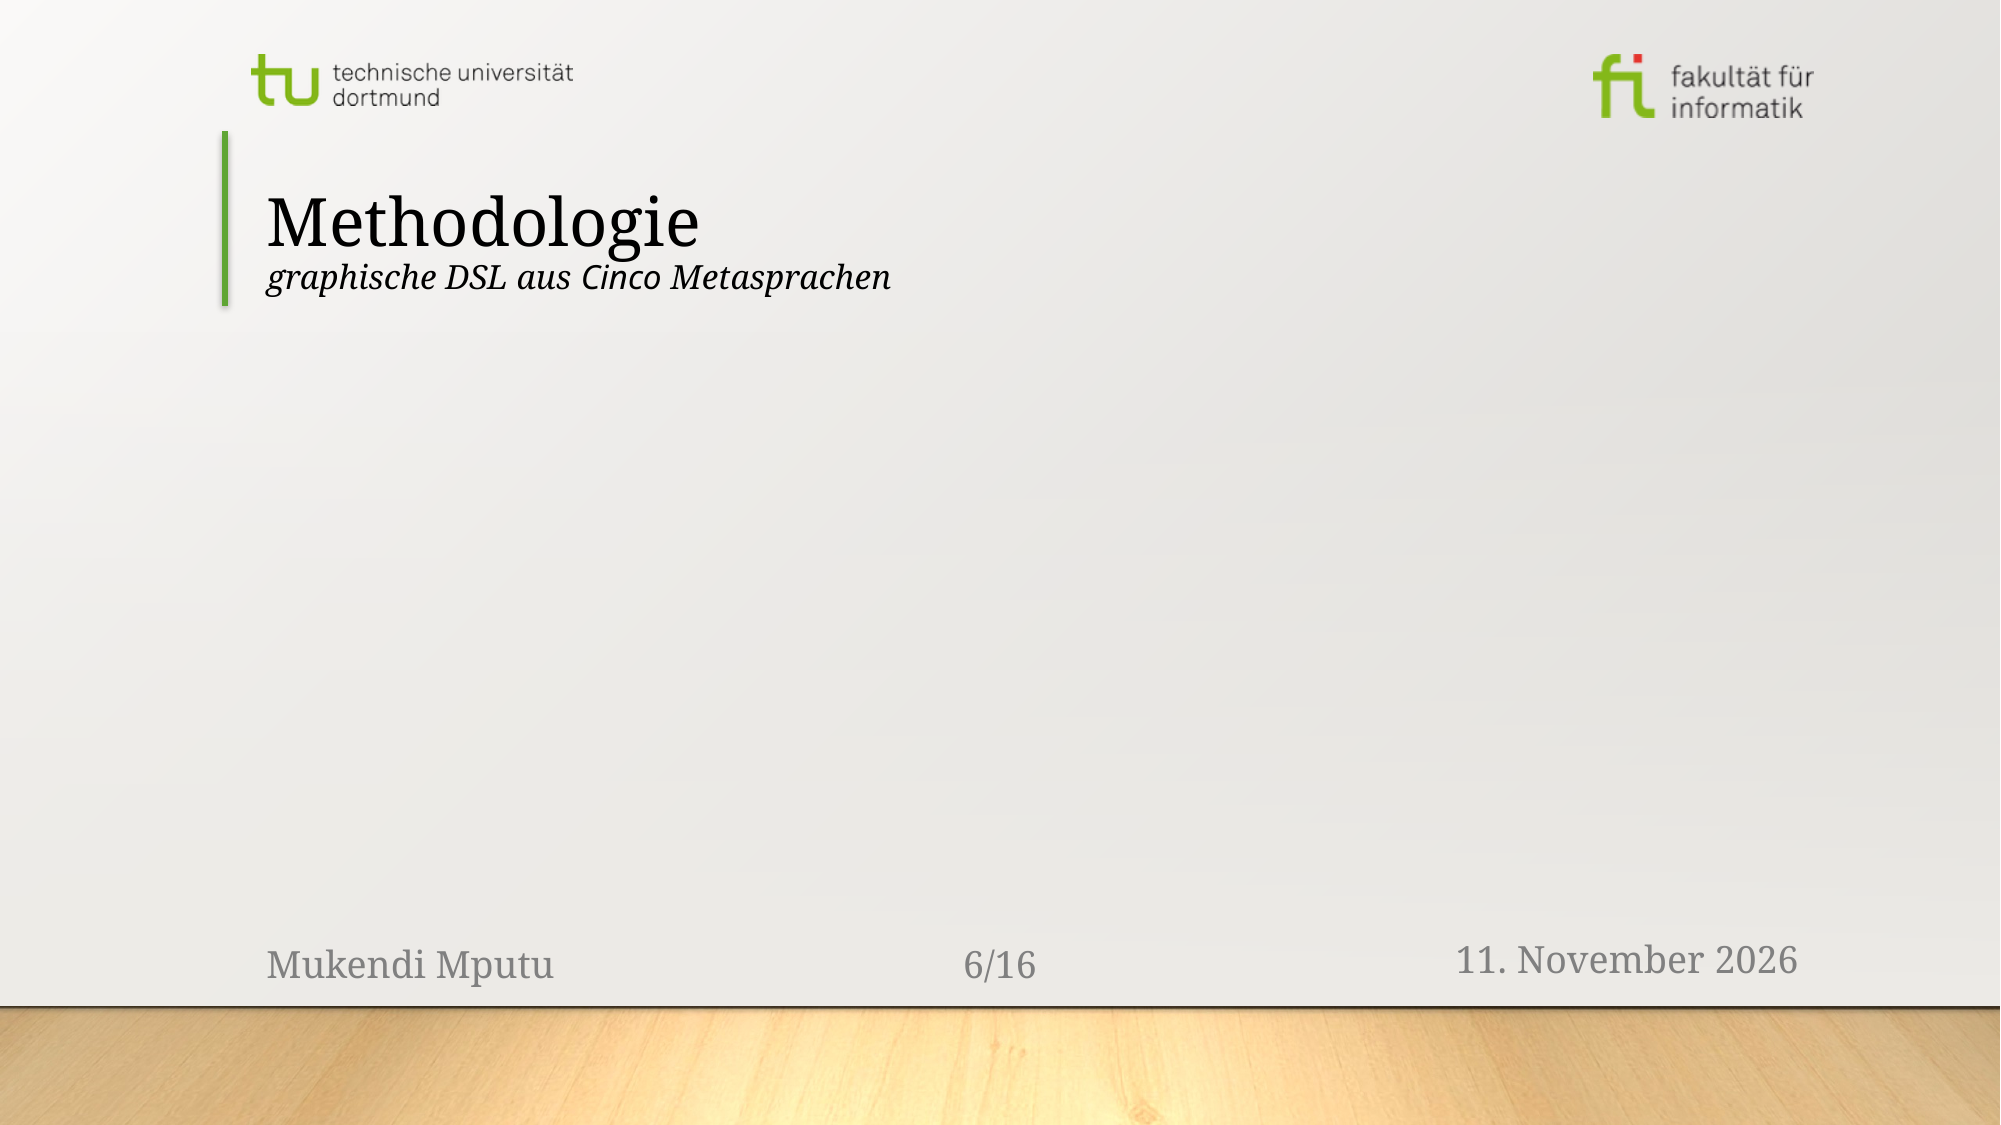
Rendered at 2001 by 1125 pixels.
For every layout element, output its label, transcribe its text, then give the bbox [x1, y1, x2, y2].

picture [251, 54, 573, 106]
picture [0, 1006, 2000, 1125]
picture [1593, 54, 1814, 118]
title Methodologie graphische DSL aus Cinco Metasprachen [251, 131, 1814, 305]
